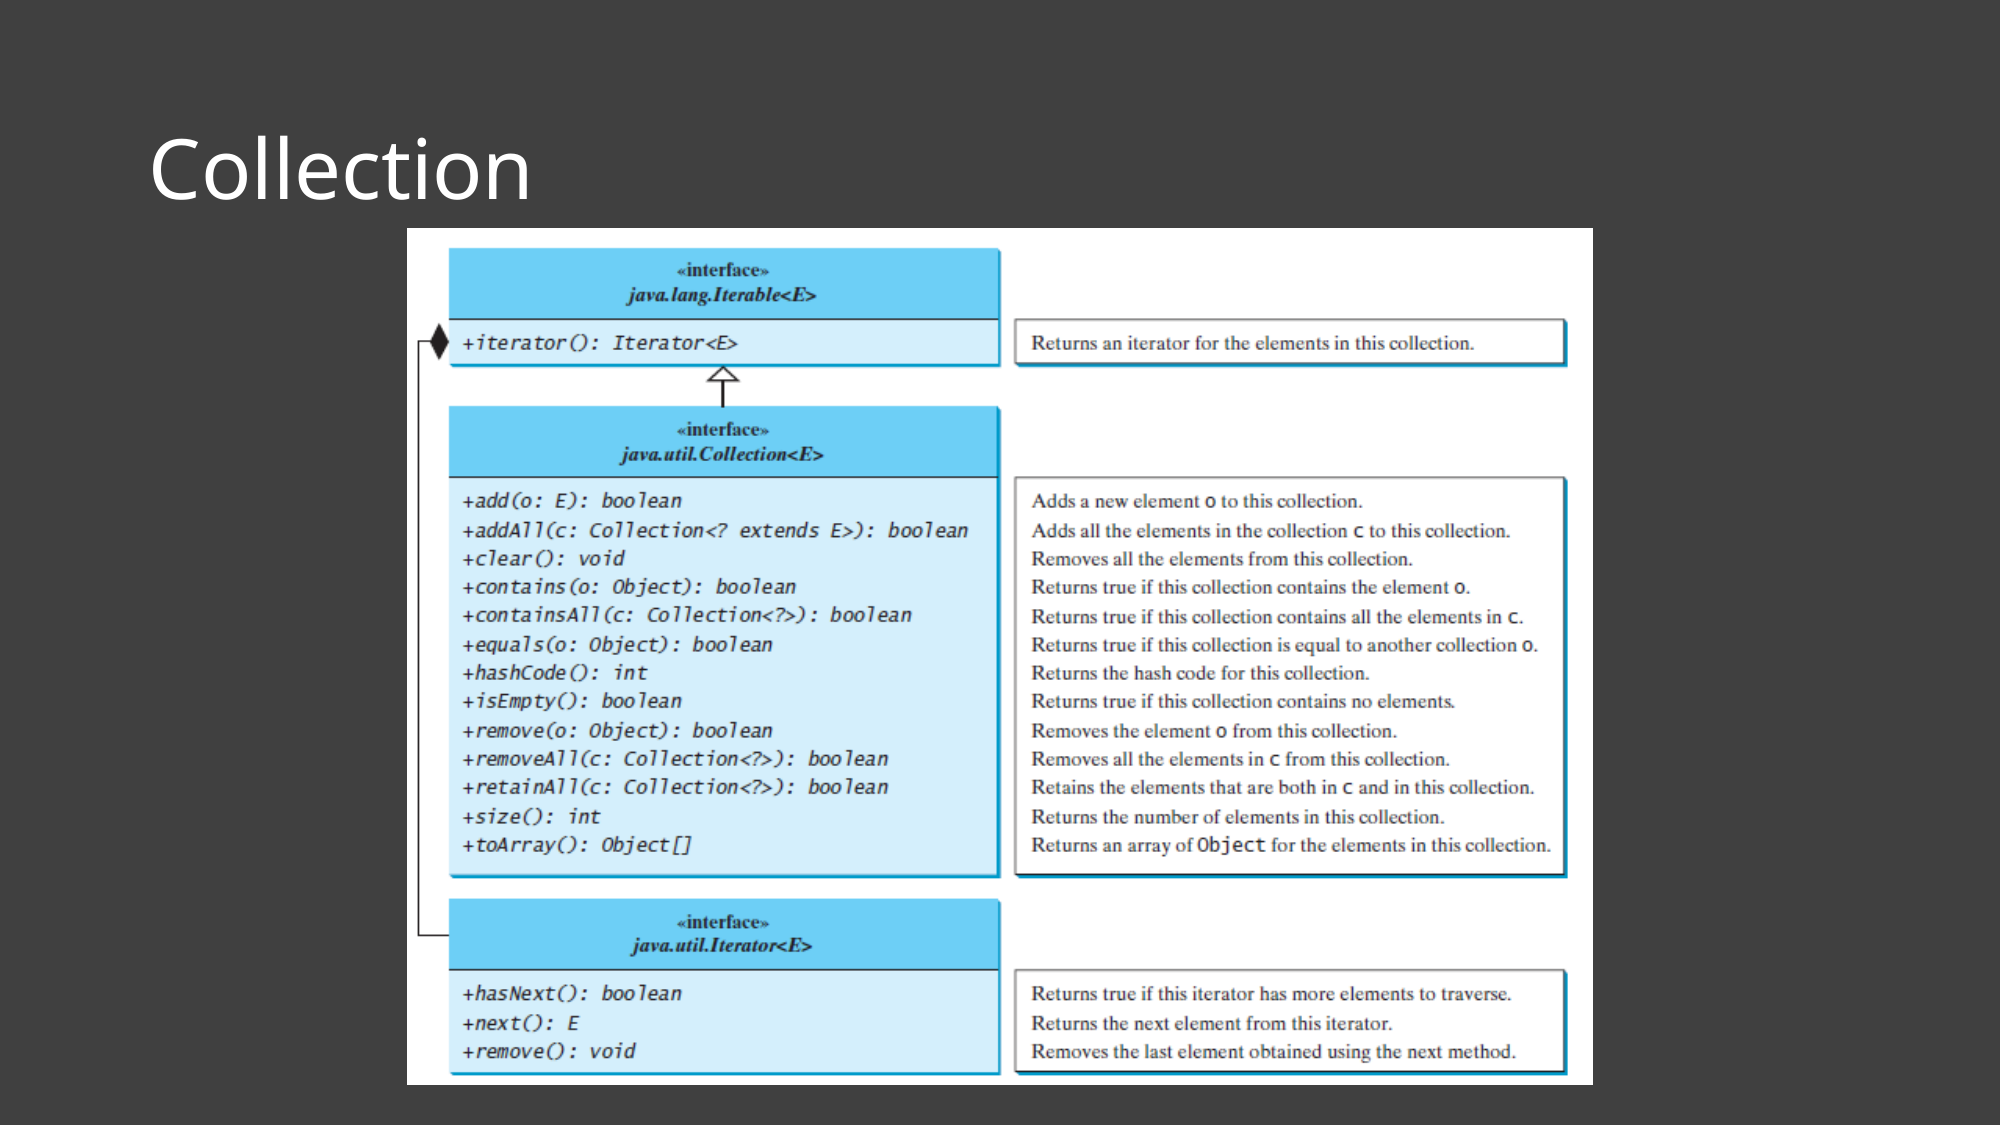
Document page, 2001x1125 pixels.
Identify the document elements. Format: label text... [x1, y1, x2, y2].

title Collection [133, 63, 1859, 281]
picture [407, 228, 1593, 1085]
